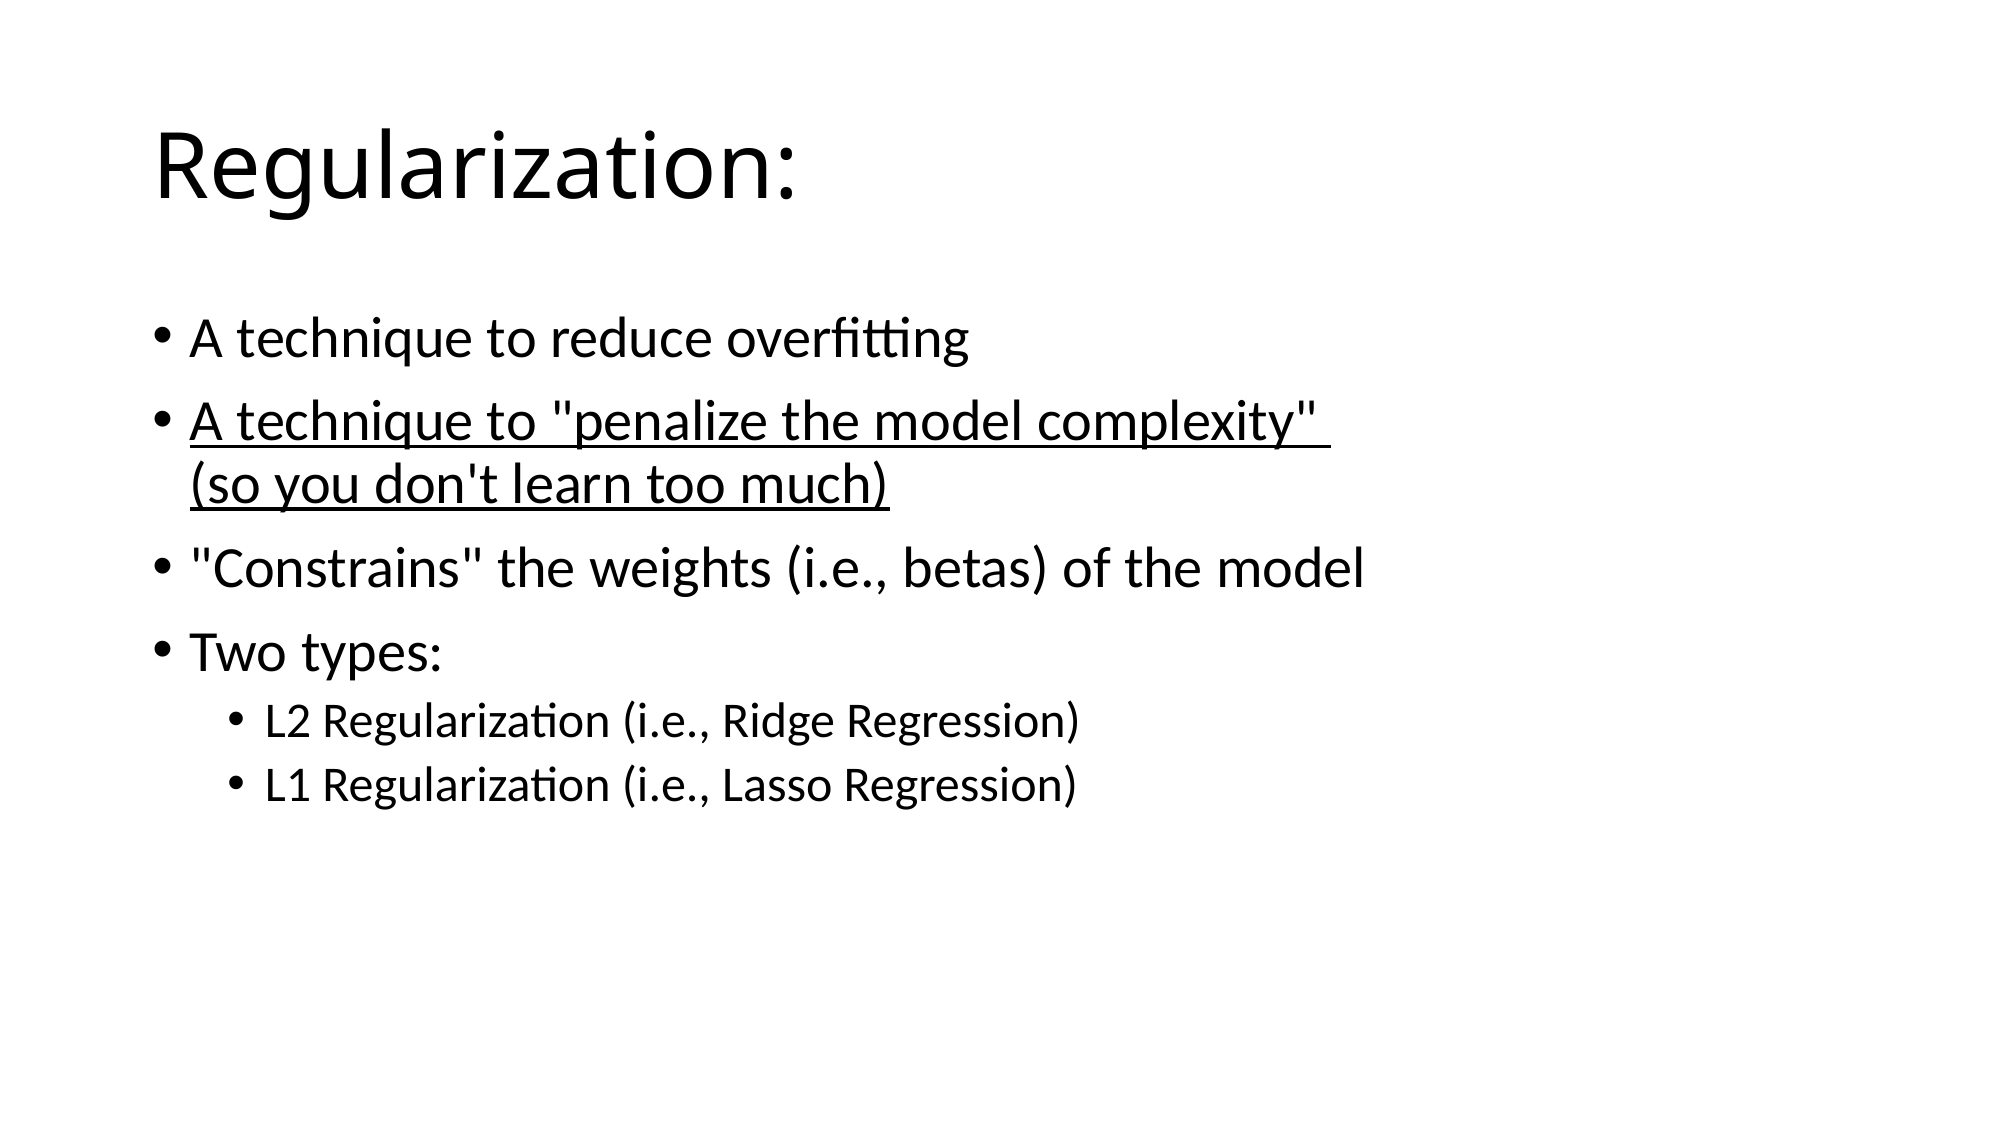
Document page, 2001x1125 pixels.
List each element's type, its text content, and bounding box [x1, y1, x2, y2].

title Regularization: [137, 59, 1863, 278]
list A technique to reduce overfitting A technique to "penalize the model complexity" (so you don't learn too much) "Constrains" the weights (i.e., betas) of the model Two types: L2 Regularization (i.e., Ridge Regression) L1 Regularization (i.e., Lasso Regression) [137, 299, 1863, 1014]
